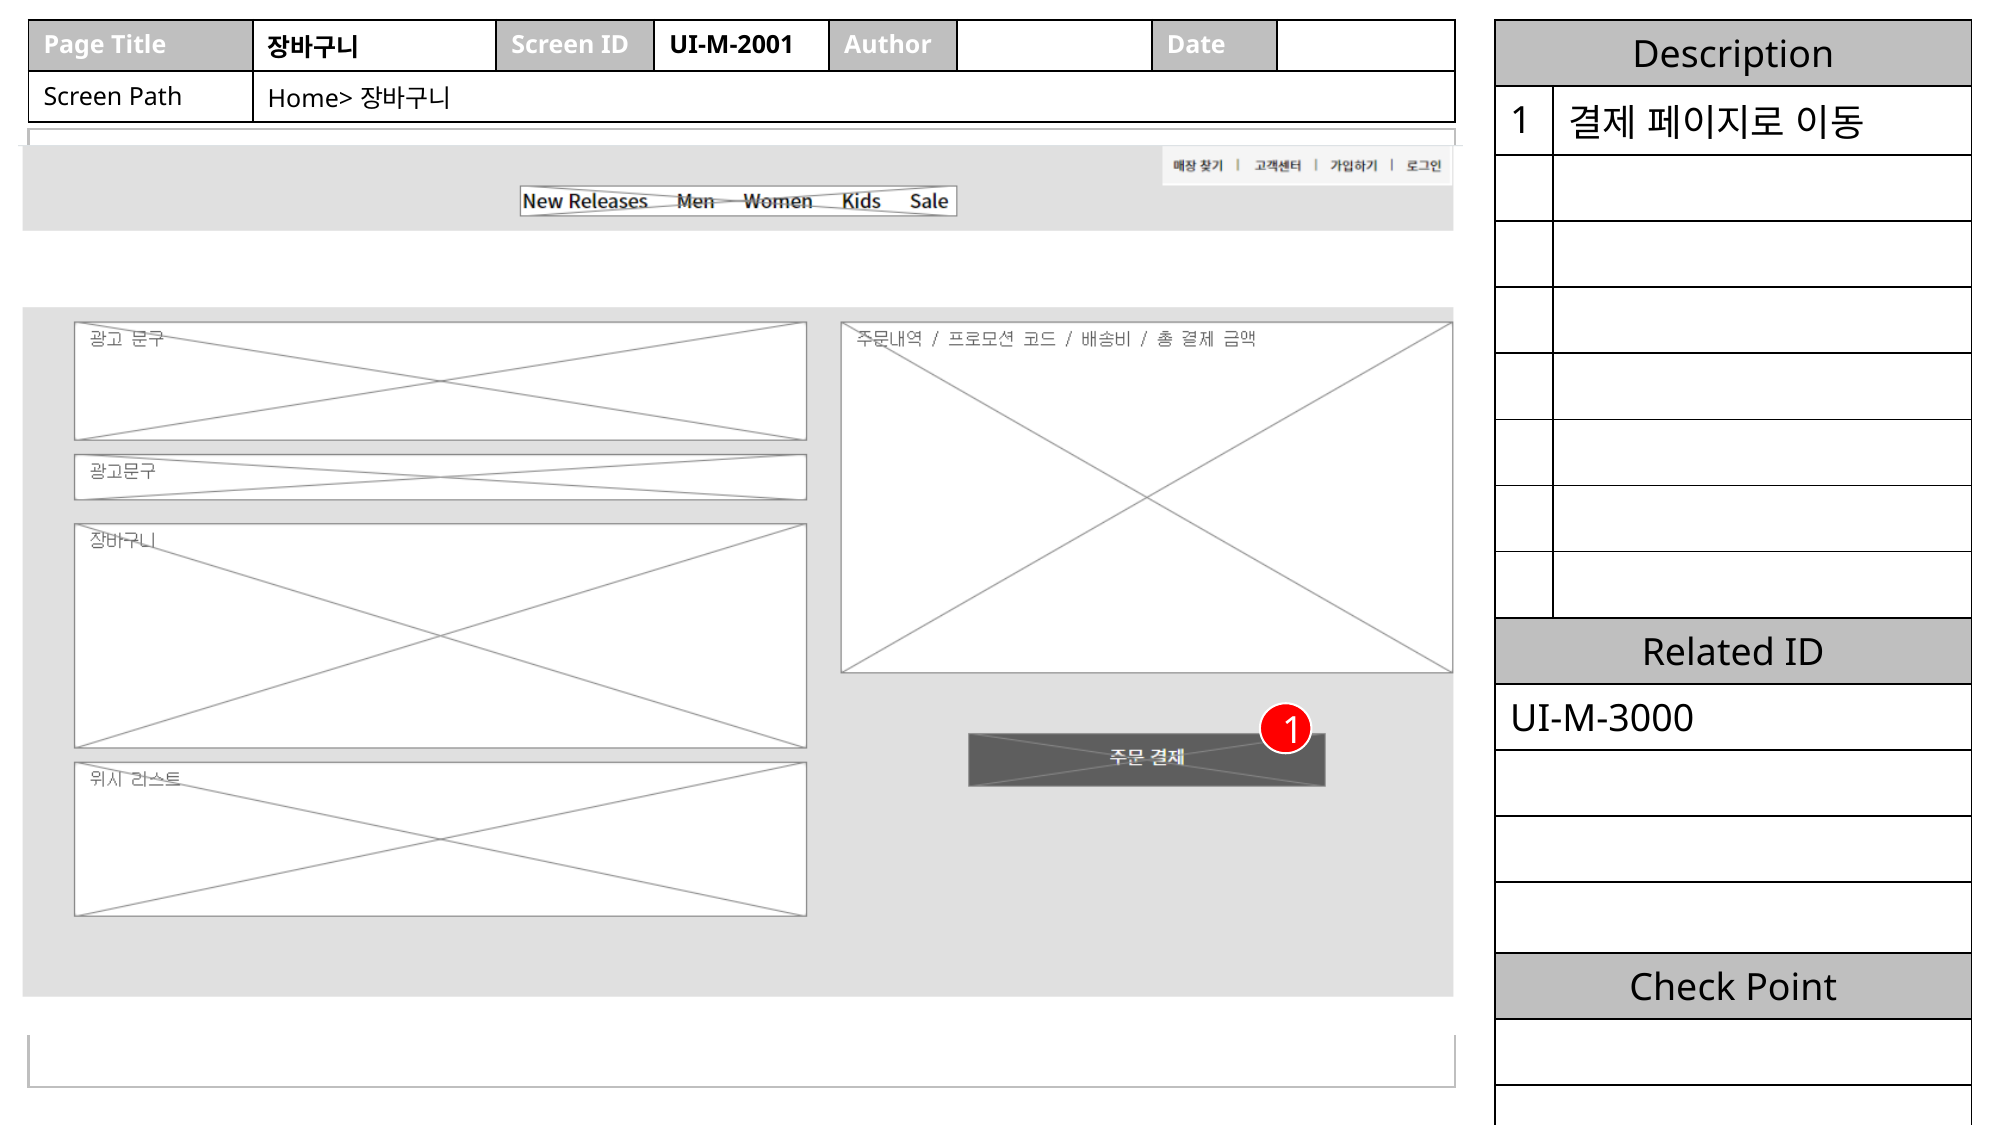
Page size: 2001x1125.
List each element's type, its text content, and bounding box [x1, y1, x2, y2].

table_header UI-M-2001 [655, 21, 828, 70]
table_cell [1496, 751, 1971, 815]
table_header Page Title [29, 21, 252, 70]
table_header Author [830, 21, 956, 70]
table_header [958, 21, 1151, 70]
text_box [27, 128, 1456, 145]
table_cell UI-M-3000 [1496, 685, 1971, 749]
picture [18, 145, 1463, 1035]
table_header 장바구니 [254, 21, 495, 70]
table_cell [1554, 552, 1971, 617]
table_cell 결제 페이지로 이동 [1554, 87, 1971, 154]
table_cell [1554, 288, 1971, 352]
table_header Description [1496, 21, 1971, 85]
table_cell Home>장바구니 [254, 72, 1454, 121]
table_cell [1496, 1086, 1971, 1125]
table_cell [1554, 222, 1971, 286]
table_cell [1496, 1020, 1971, 1084]
text_box [27, 1035, 1456, 1088]
table_cell [1554, 156, 1971, 220]
table_cell [1496, 156, 1552, 220]
table_cell [1554, 486, 1971, 551]
table_cell [1496, 486, 1552, 551]
table_cell [1554, 420, 1971, 485]
table_cell [1496, 883, 1971, 952]
table_cell [1496, 817, 1971, 881]
table_header Screen ID [497, 21, 653, 70]
table_cell Check Point [1496, 954, 1971, 1018]
table_cell 1 [1496, 87, 1552, 154]
table_cell [1496, 420, 1552, 485]
table_header [1278, 21, 1454, 70]
table_header Date [1153, 21, 1276, 70]
table_cell [1496, 354, 1552, 419]
table_cell [1496, 288, 1552, 352]
table_cell [1496, 552, 1552, 617]
table_cell Related ID [1496, 619, 1971, 683]
table_cell [1496, 222, 1552, 286]
table_cell Screen Path [29, 72, 252, 121]
table_cell [1554, 354, 1971, 419]
